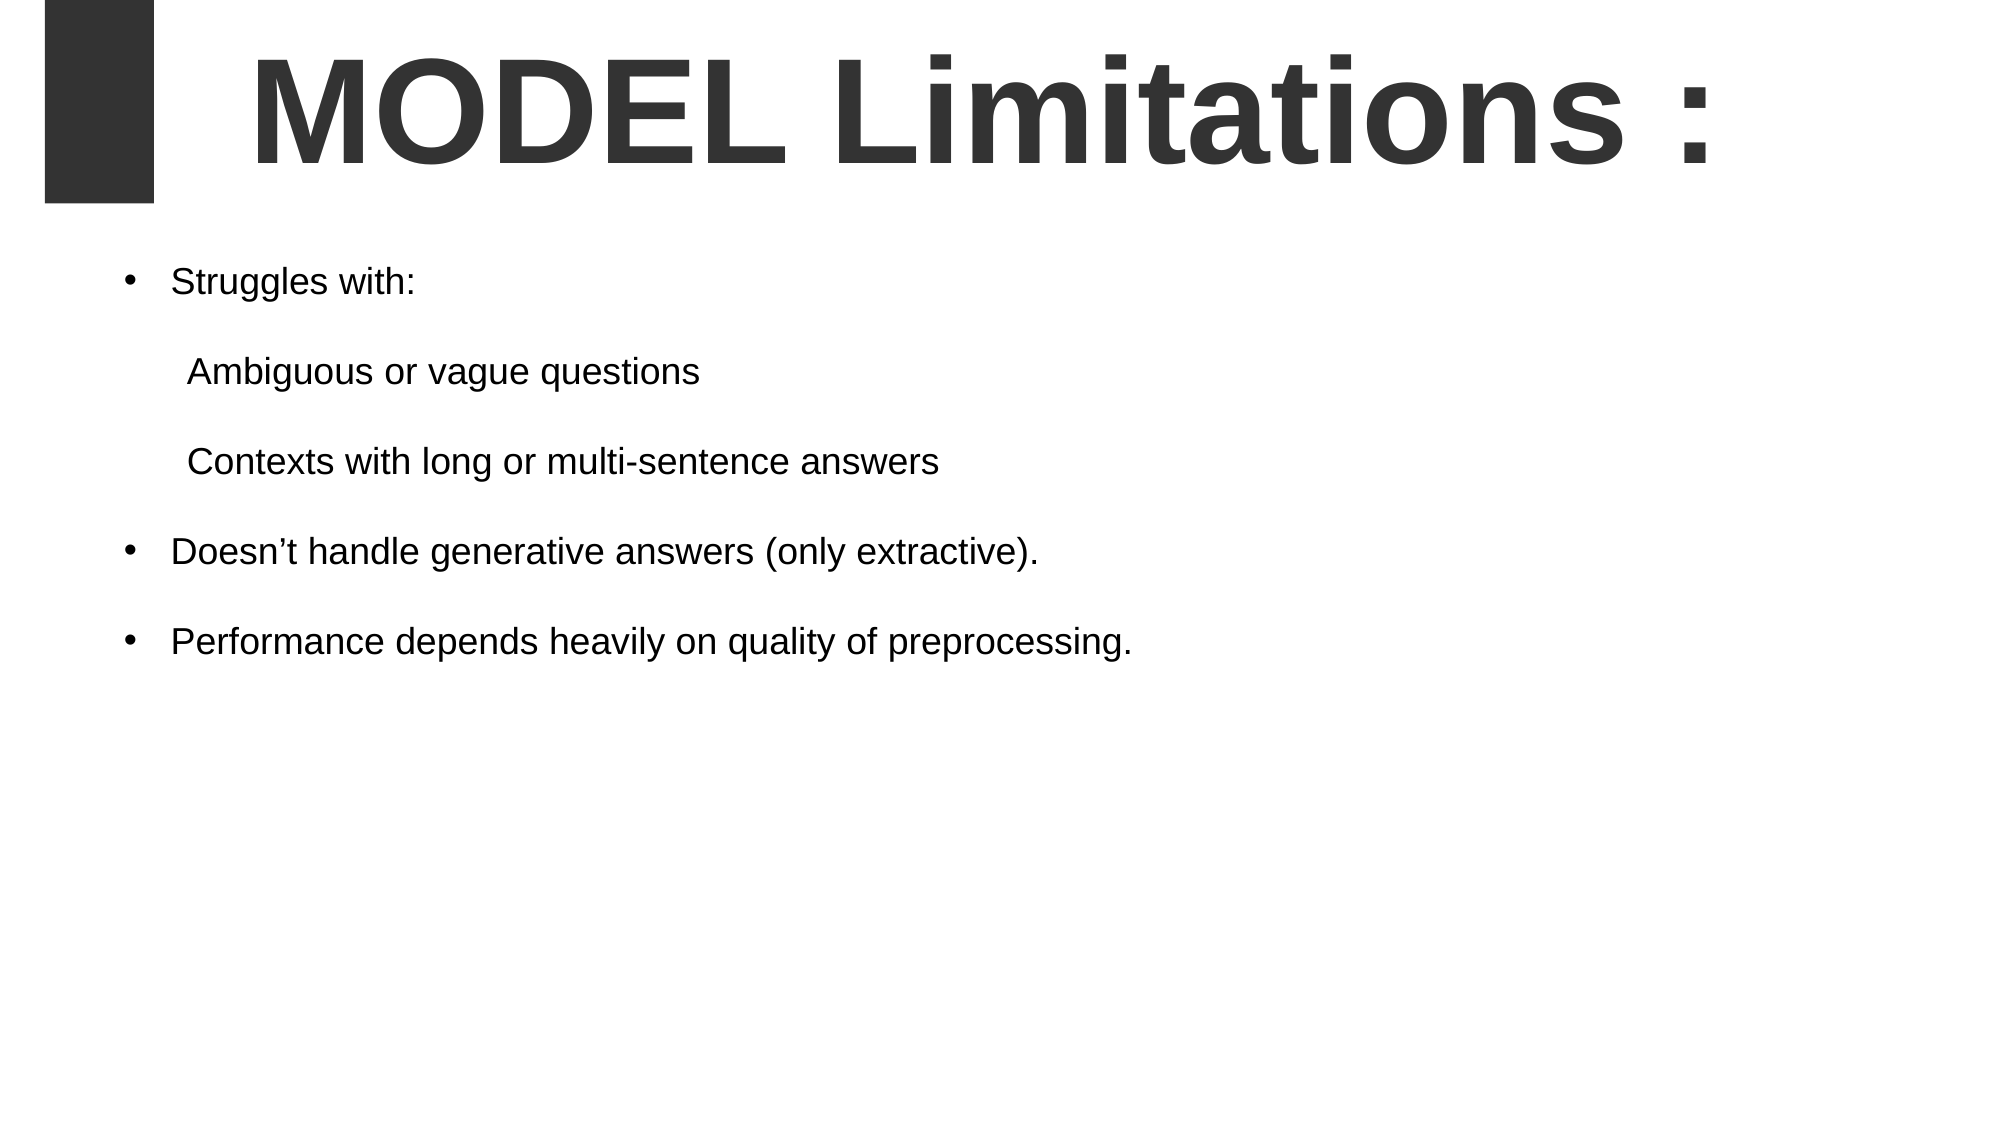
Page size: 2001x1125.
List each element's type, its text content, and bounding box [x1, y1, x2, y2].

text_box MODEL Limitations : [153, 6, 1859, 250]
text_box Struggles with: Ambiguous or vague questions Contexts with long or multi-sentence answers Doesn’t handle generative answers (only extractive). Performance depends heavily on quality of preprocessing. [109, 249, 1543, 760]
text_box [44, 0, 155, 204]
